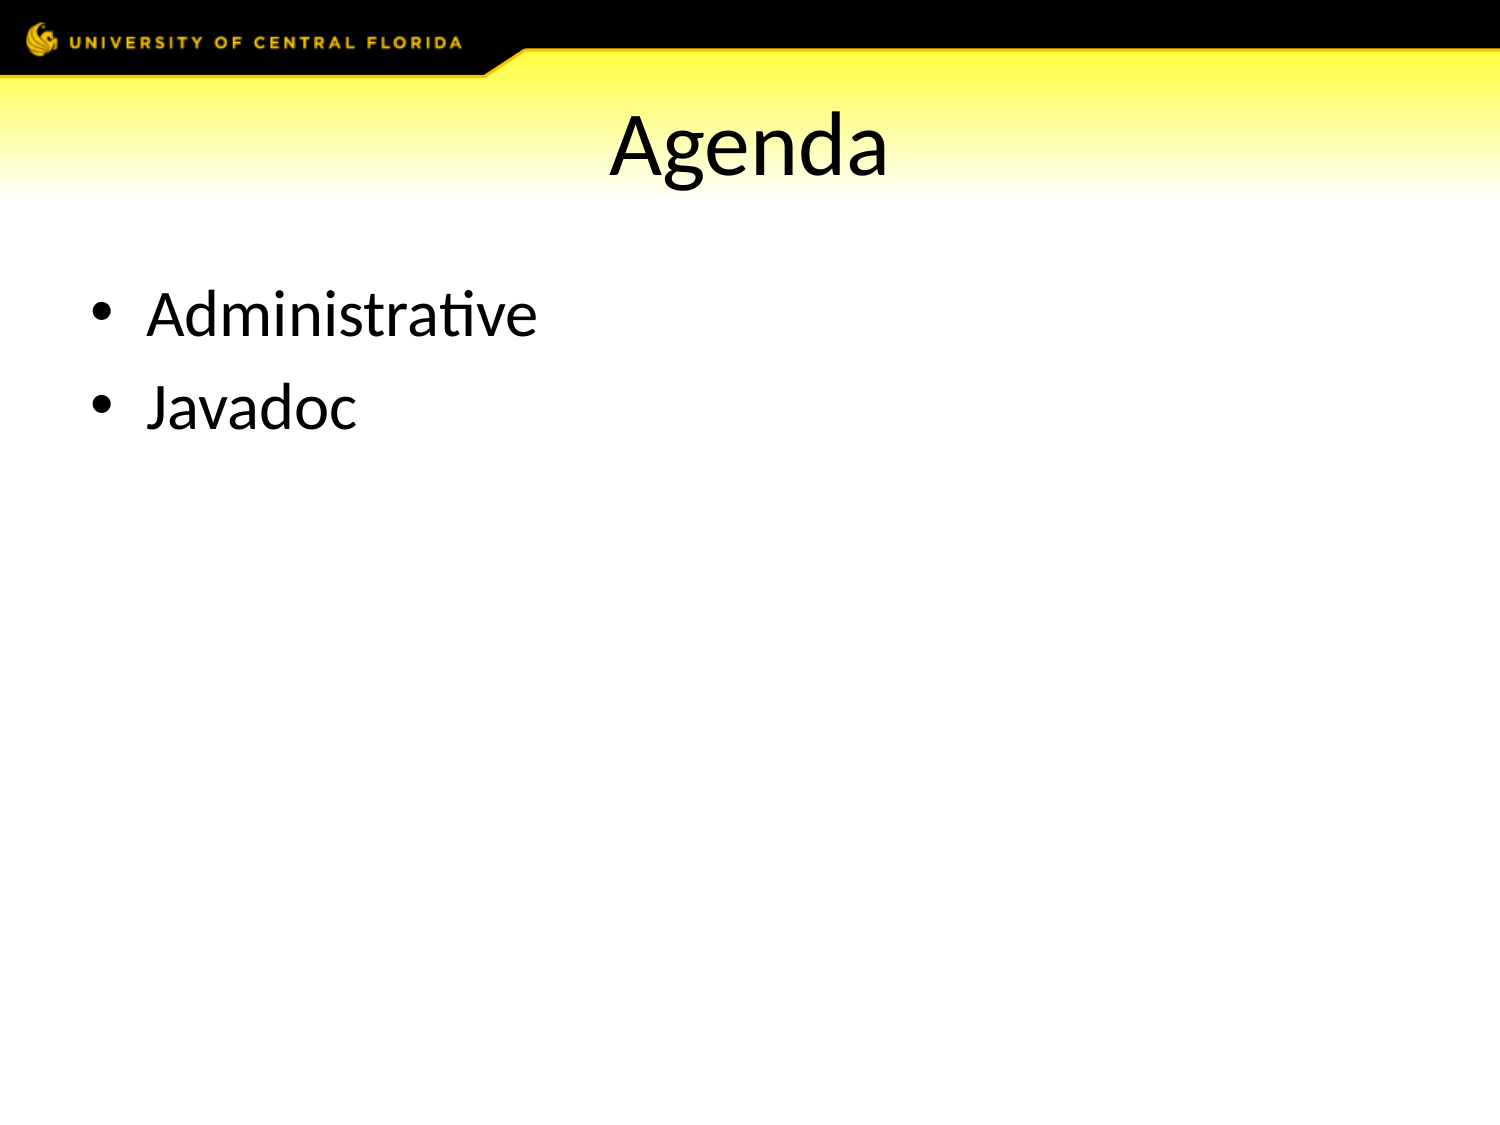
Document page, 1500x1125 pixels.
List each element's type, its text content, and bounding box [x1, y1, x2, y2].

title Agenda [75, 45, 1425, 233]
list Administrative Javadoc [75, 262, 1425, 1005]
picture [0, 0, 484, 74]
